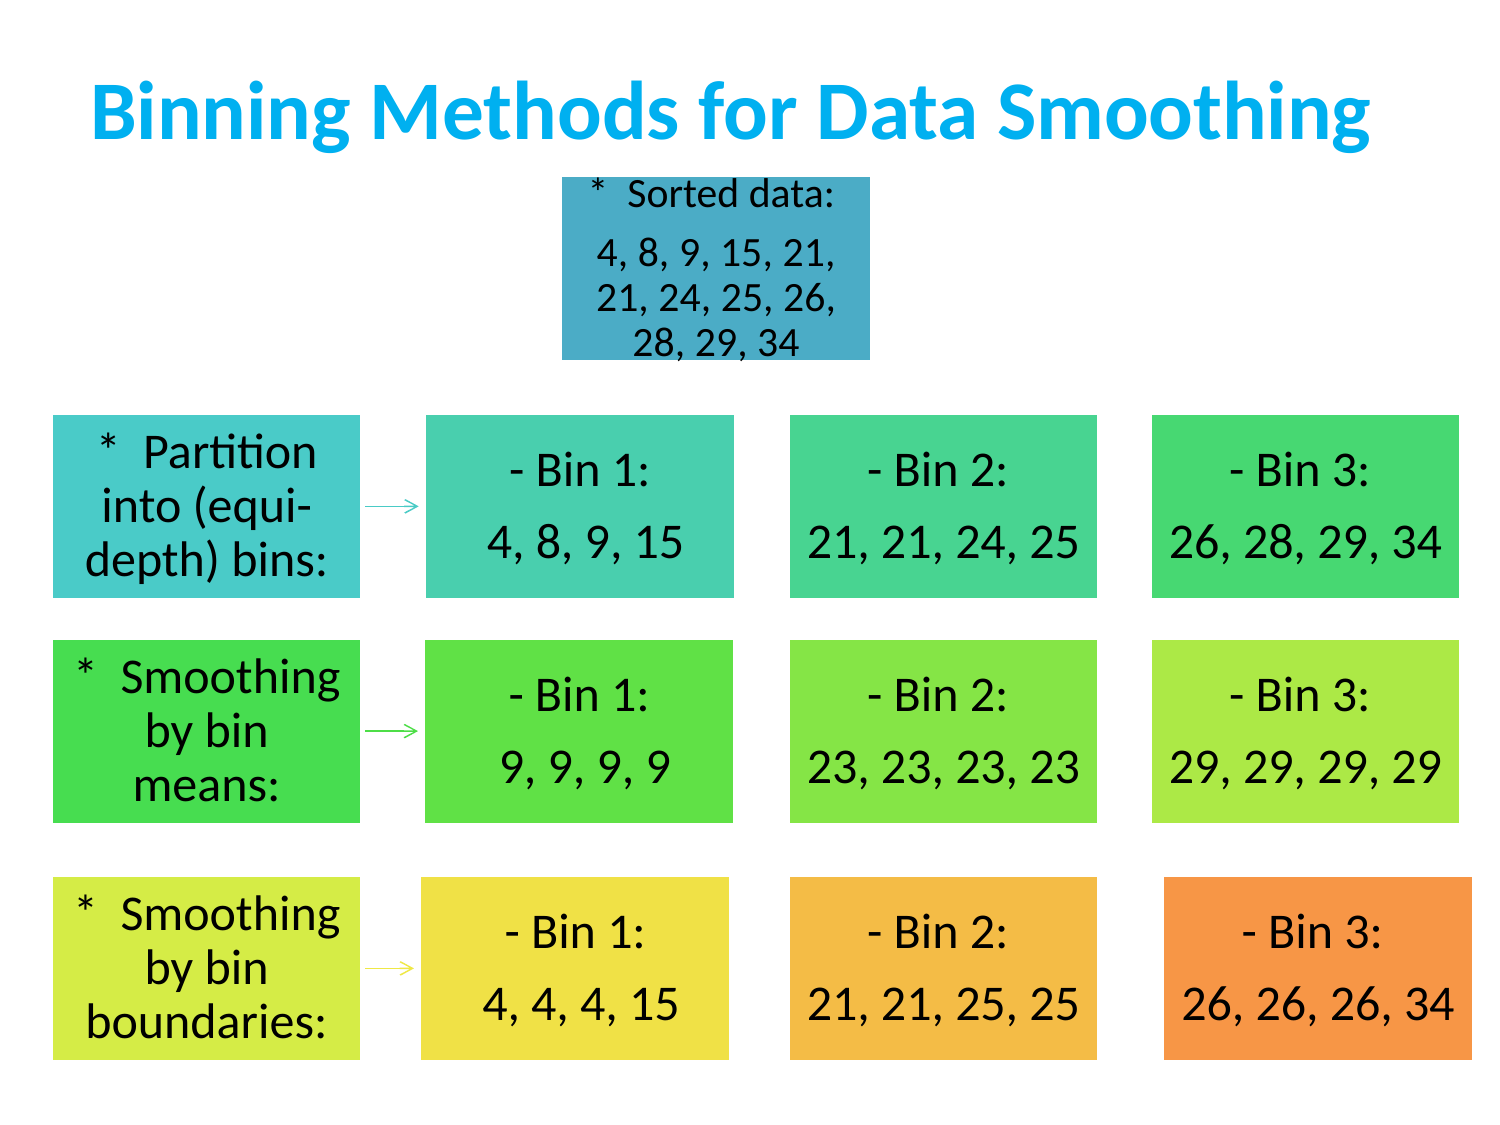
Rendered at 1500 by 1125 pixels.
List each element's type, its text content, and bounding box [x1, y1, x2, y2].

title Binning Methods for Data Smoothing [37, 37, 1425, 174]
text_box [37, 174, 1500, 1125]
